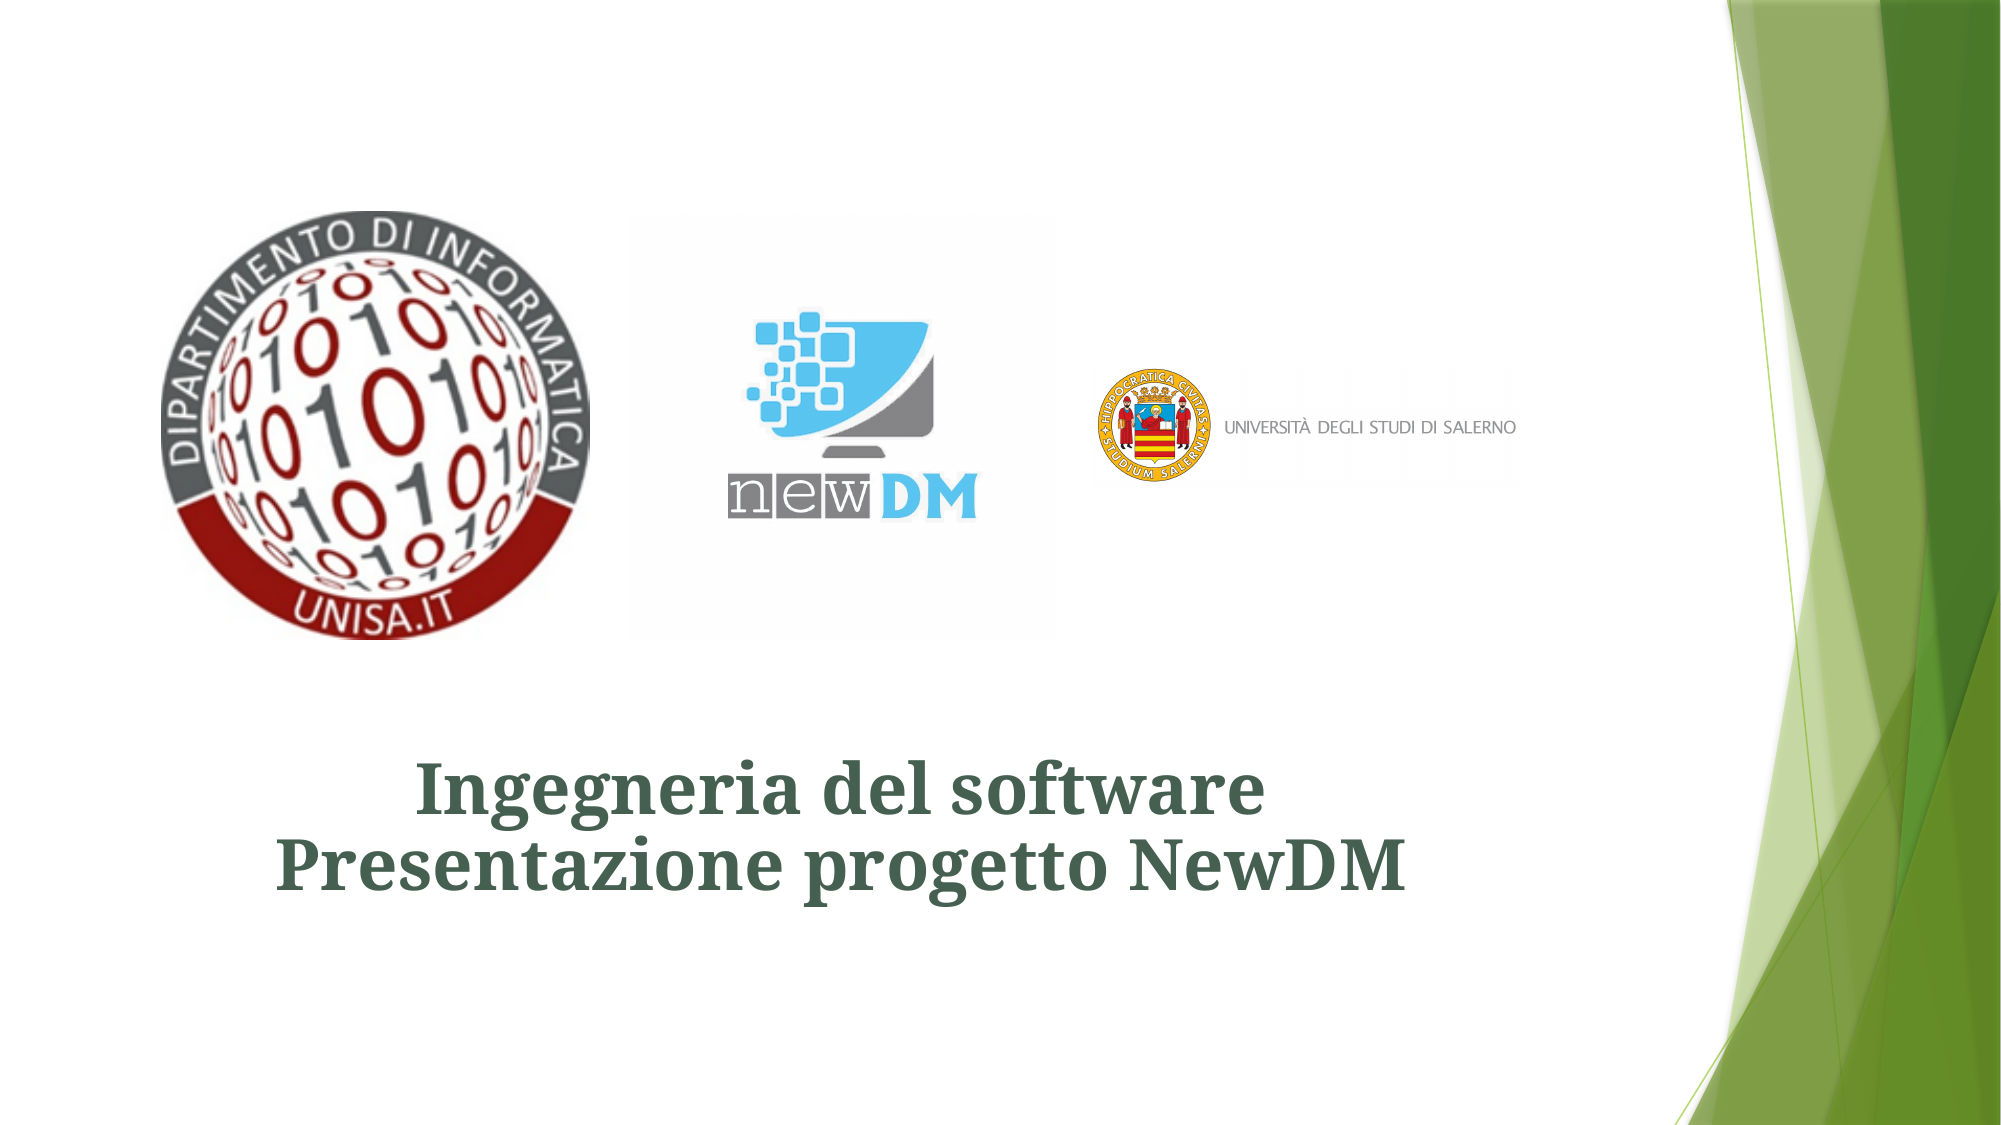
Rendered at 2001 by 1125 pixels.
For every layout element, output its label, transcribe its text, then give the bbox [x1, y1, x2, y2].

picture [161, 210, 591, 640]
picture [1093, 362, 1523, 489]
title Ingegneria del software Presentazione progetto NewDM [161, 733, 1522, 914]
picture [626, 210, 1056, 640]
